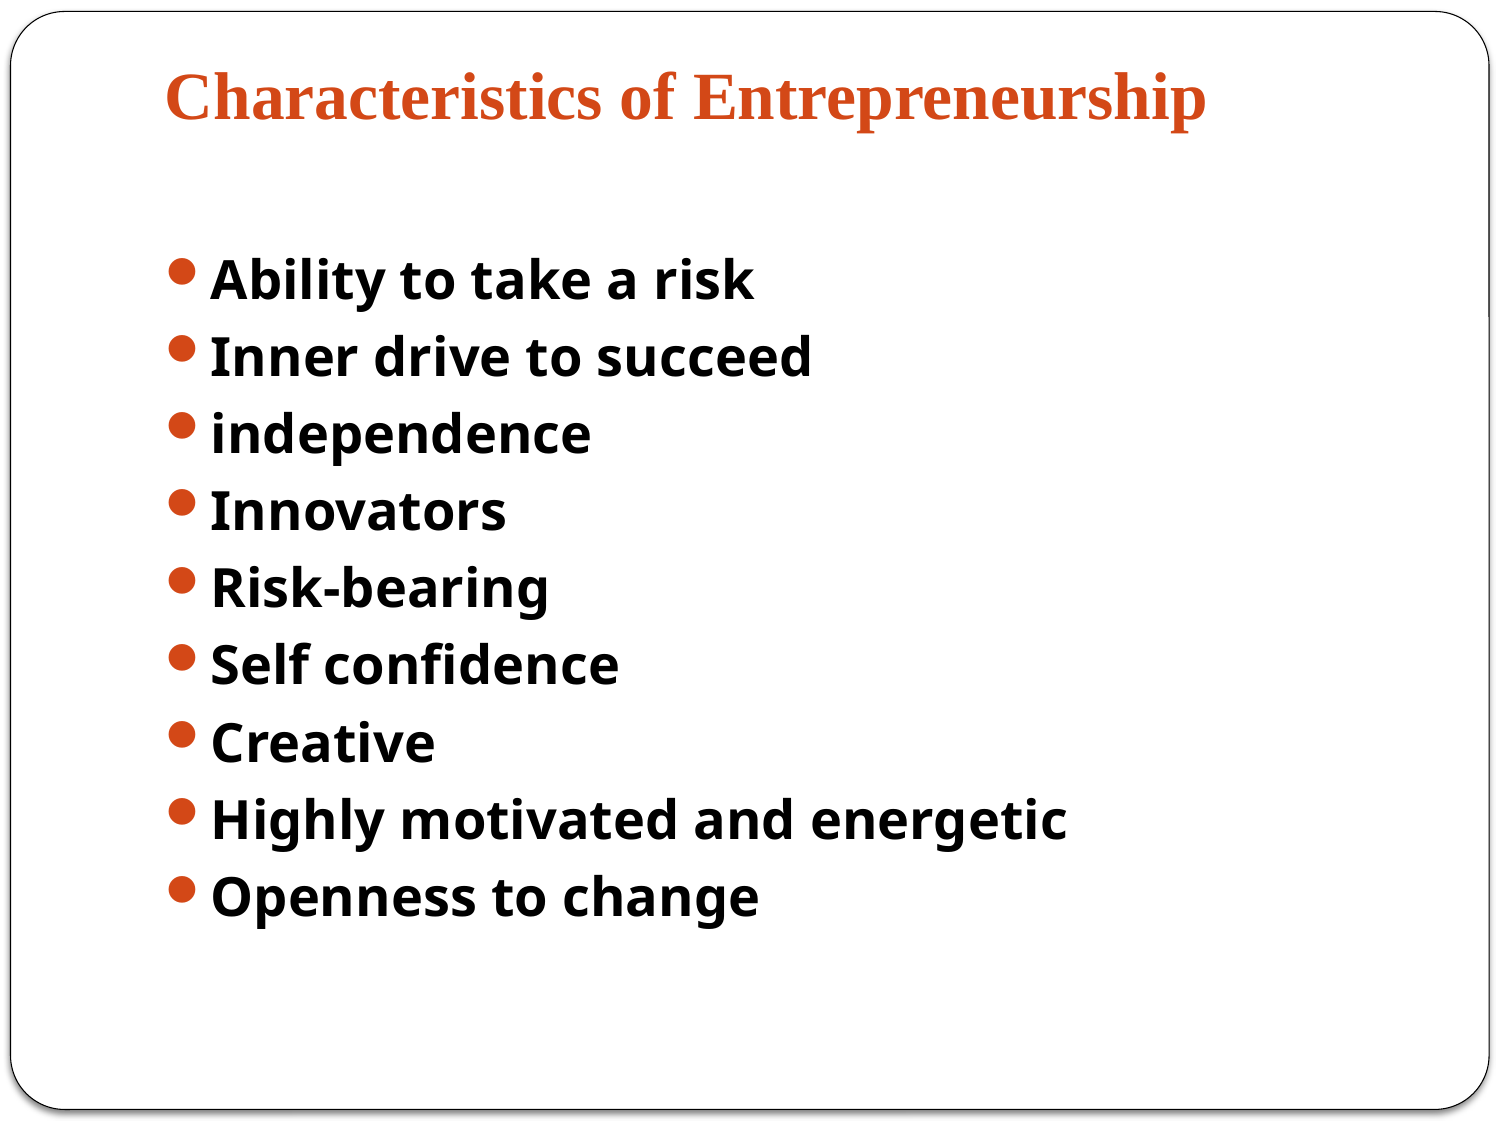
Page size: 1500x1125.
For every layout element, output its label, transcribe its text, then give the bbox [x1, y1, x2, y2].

list Ability to take a risk Inner drive to succeed independence Innovators Risk-bearing Self confidence Creative Highly motivated and energetic Openness to change [150, 237, 1425, 988]
title Characteristics of Entrepreneurship [150, 45, 1425, 233]
